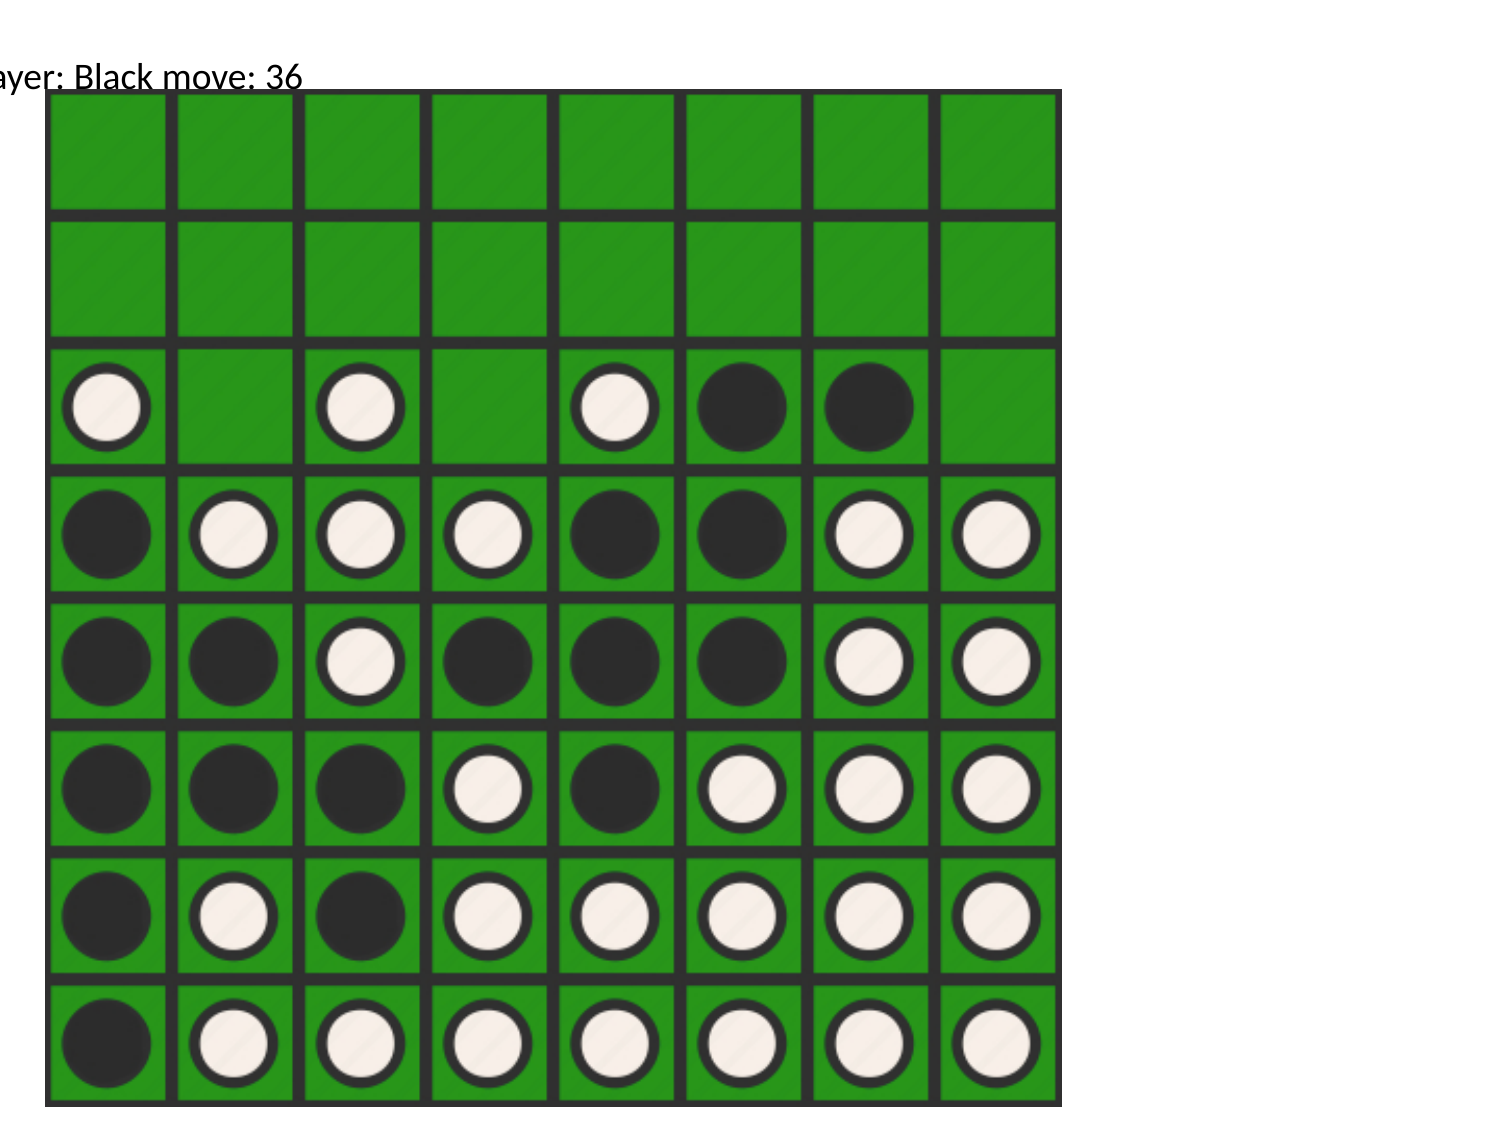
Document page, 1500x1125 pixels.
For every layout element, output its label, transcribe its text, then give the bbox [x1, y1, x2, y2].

text_box turn: 41 player: Black move: 36 [0, 44, 319, 105]
picture [44, 89, 1062, 1107]
